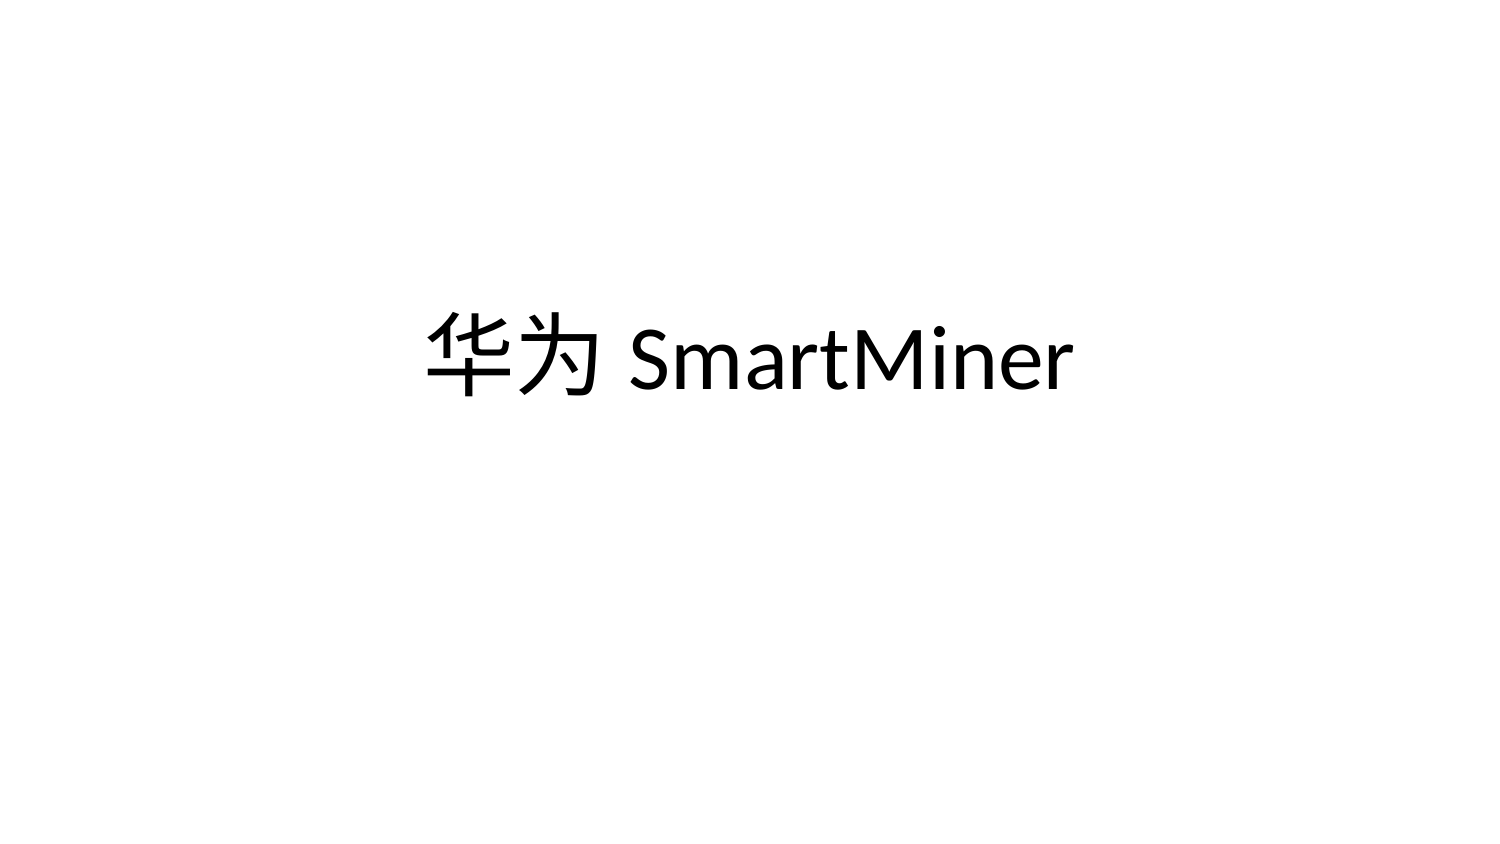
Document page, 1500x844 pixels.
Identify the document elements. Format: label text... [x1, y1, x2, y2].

title 华为SmartMiner [112, 262, 1388, 443]
